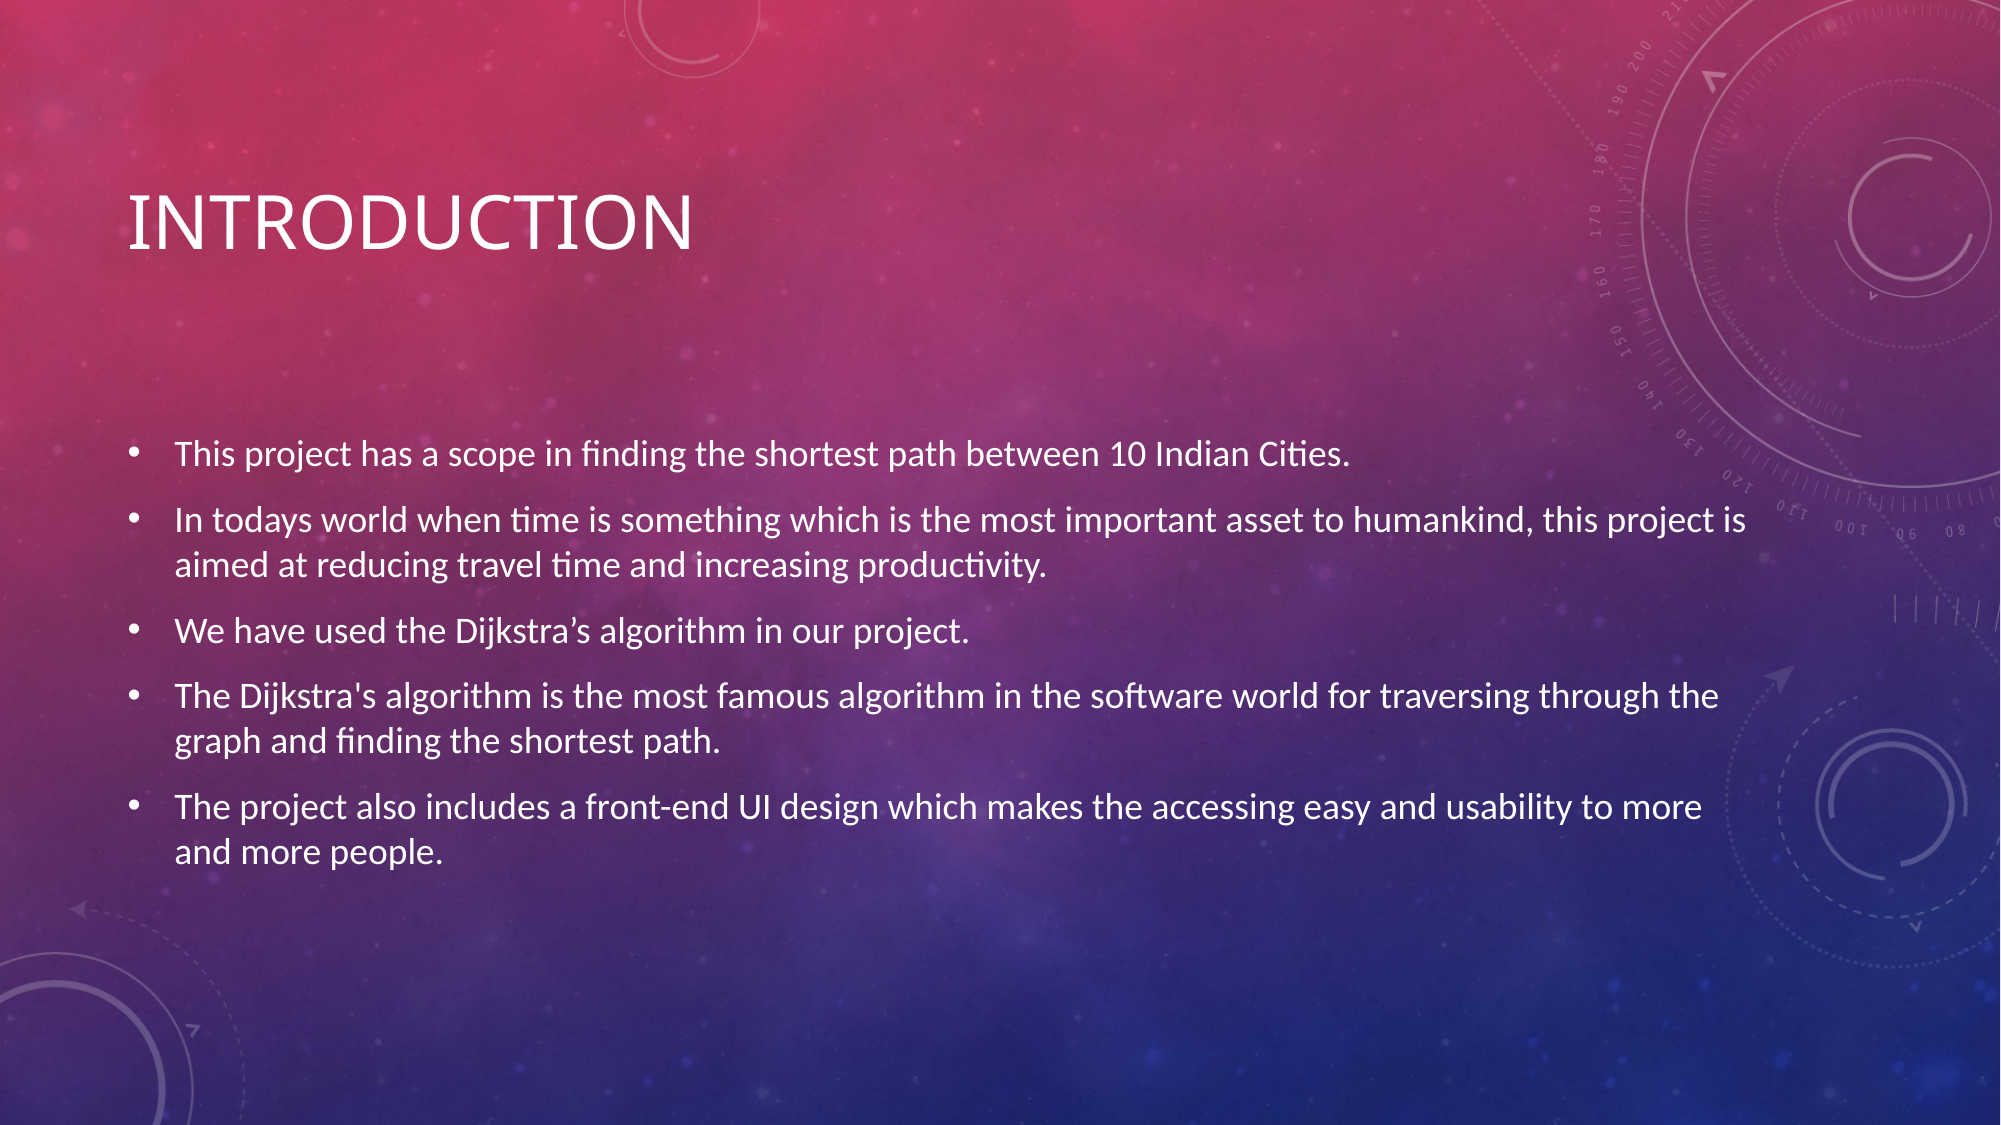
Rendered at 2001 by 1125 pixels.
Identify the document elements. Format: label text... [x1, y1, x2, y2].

picture [0, 0, 2001, 1125]
title Introduction [112, 99, 1775, 339]
list This project has a scope in finding the shortest path between 10 Indian Cities. In todays world when time is something which is the most important asset to humankind, this project is aimed at reducing travel time and increasing productivity. We have used the Dijkstra’s algorithm in our project. The Dijkstra's algorithm is the most famous algorithm in the software world for traversing through the graph and finding the shortest path. The project also includes a front-end UI design which makes the accessing easy and usability to more and more people. [112, 351, 1775, 950]
